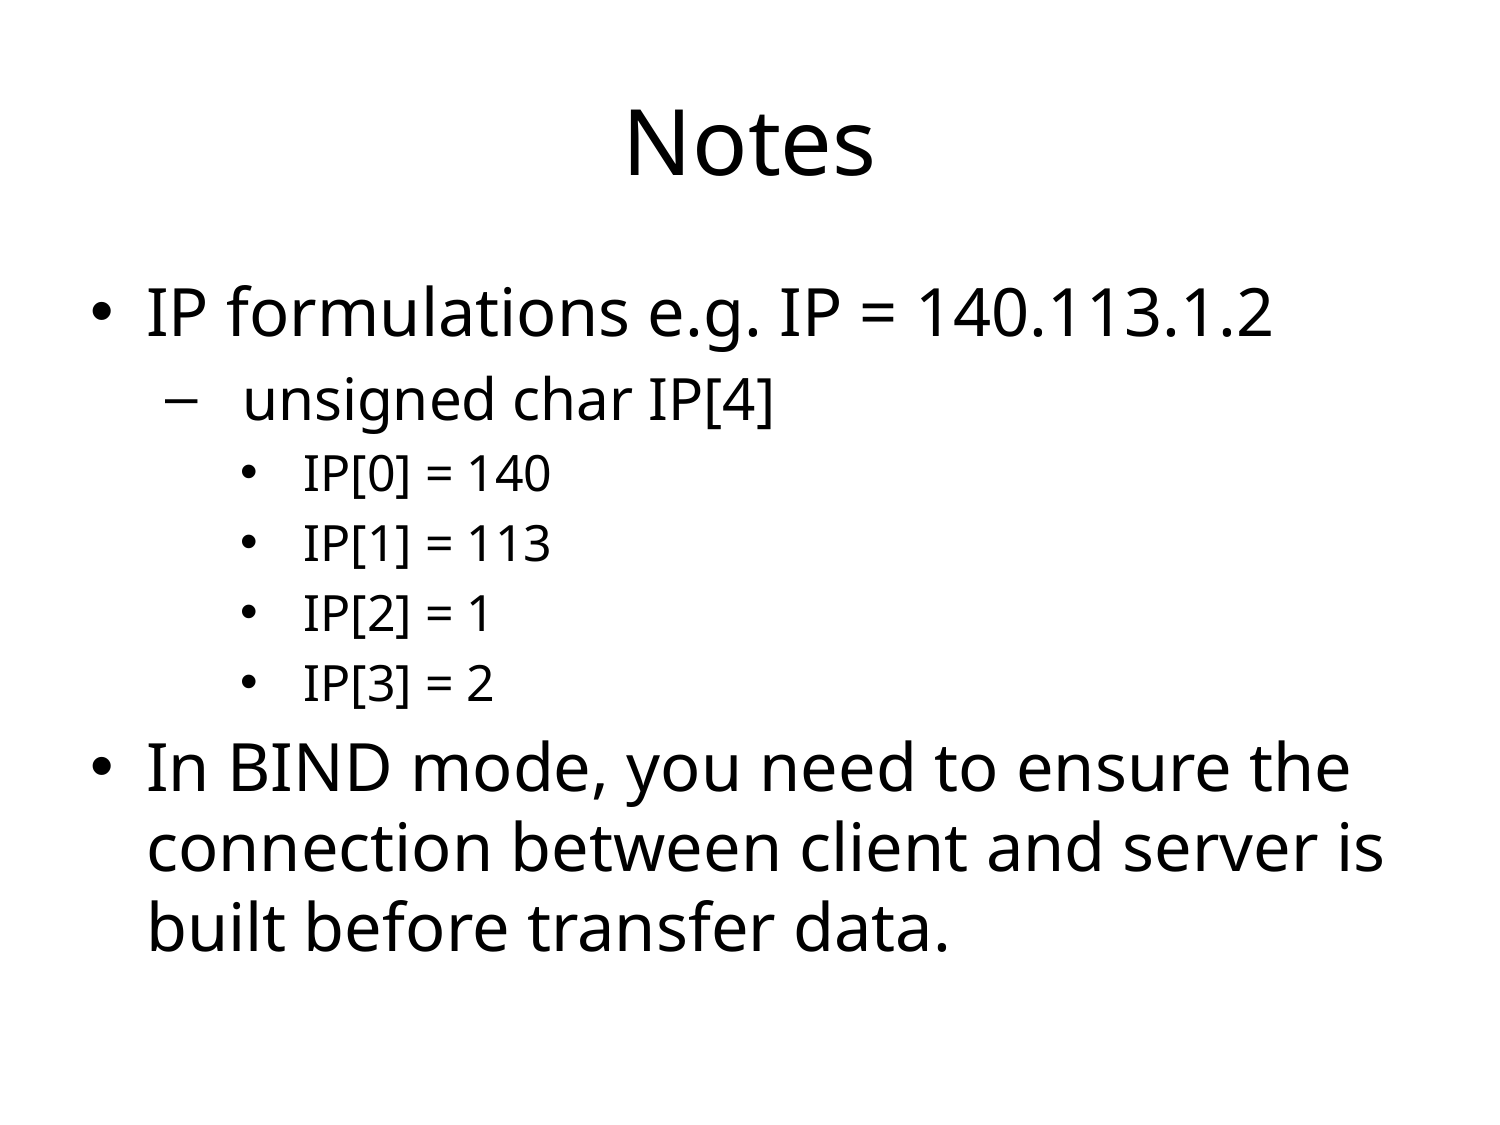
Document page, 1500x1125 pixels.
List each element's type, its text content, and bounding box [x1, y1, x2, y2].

title Notes [75, 45, 1425, 233]
list IP formulations e.g. IP = 140.113.1.2 unsigned char IP[4] IP[0] = 140 IP[1] = 113 IP[2] = 1 IP[3] = 2 In BIND mode, you need to ensure the connection between client and server is built before transfer data. [75, 262, 1425, 1005]
